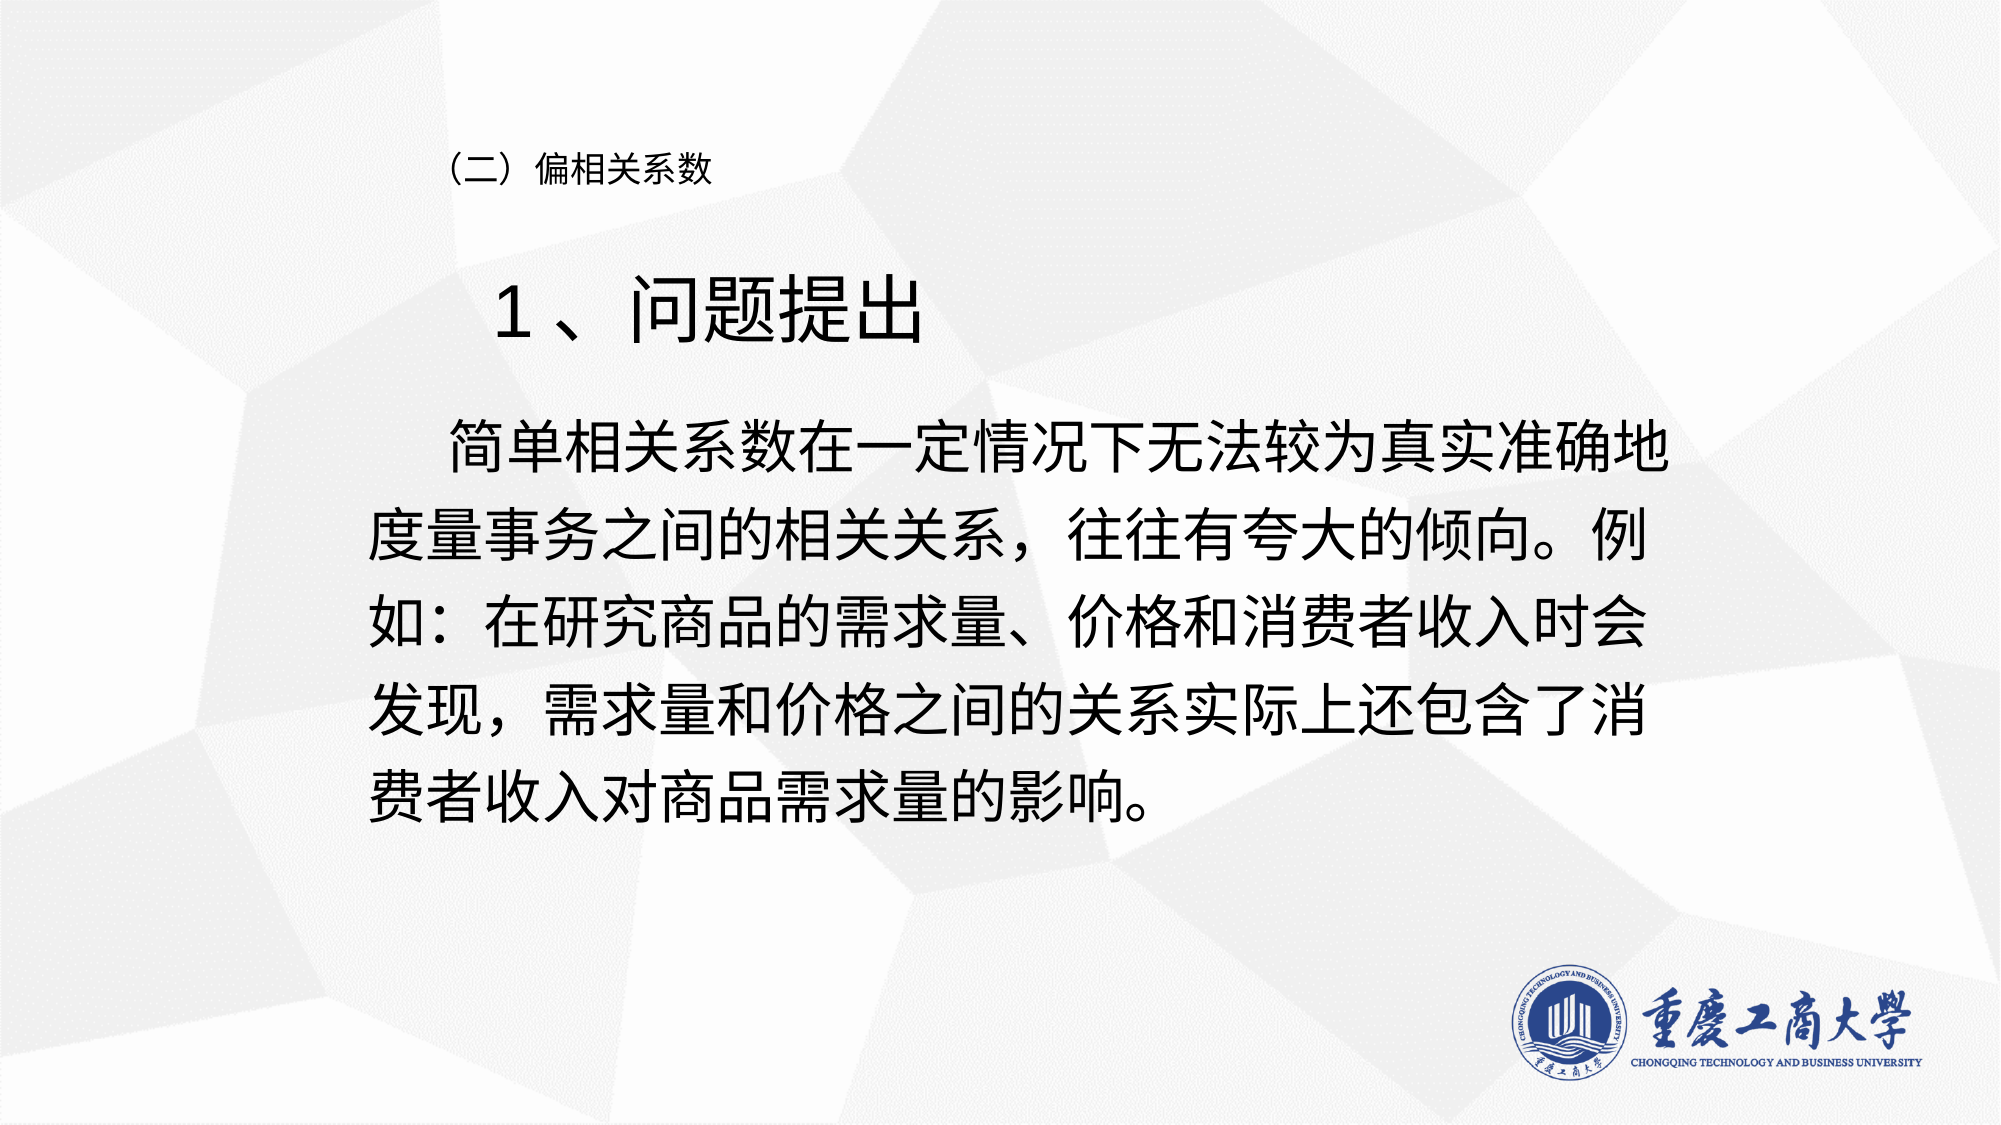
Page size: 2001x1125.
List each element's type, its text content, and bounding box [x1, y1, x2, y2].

text_box 1、问题提出 [373, 255, 1234, 361]
picture [0, 0, 2001, 1125]
title （二）偏相关系数 [412, 137, 1413, 200]
list 简单相关系数在一定情况下无法较为真实准确地度量事务之间的相关关系，往往有夸大的倾向。例如：在研究商品的需求量、价格和消费者收入时会发现，需求量和价格之间的关系实际上还包含了消费者收入对商品需求量的影响。 [314, 385, 1716, 1012]
